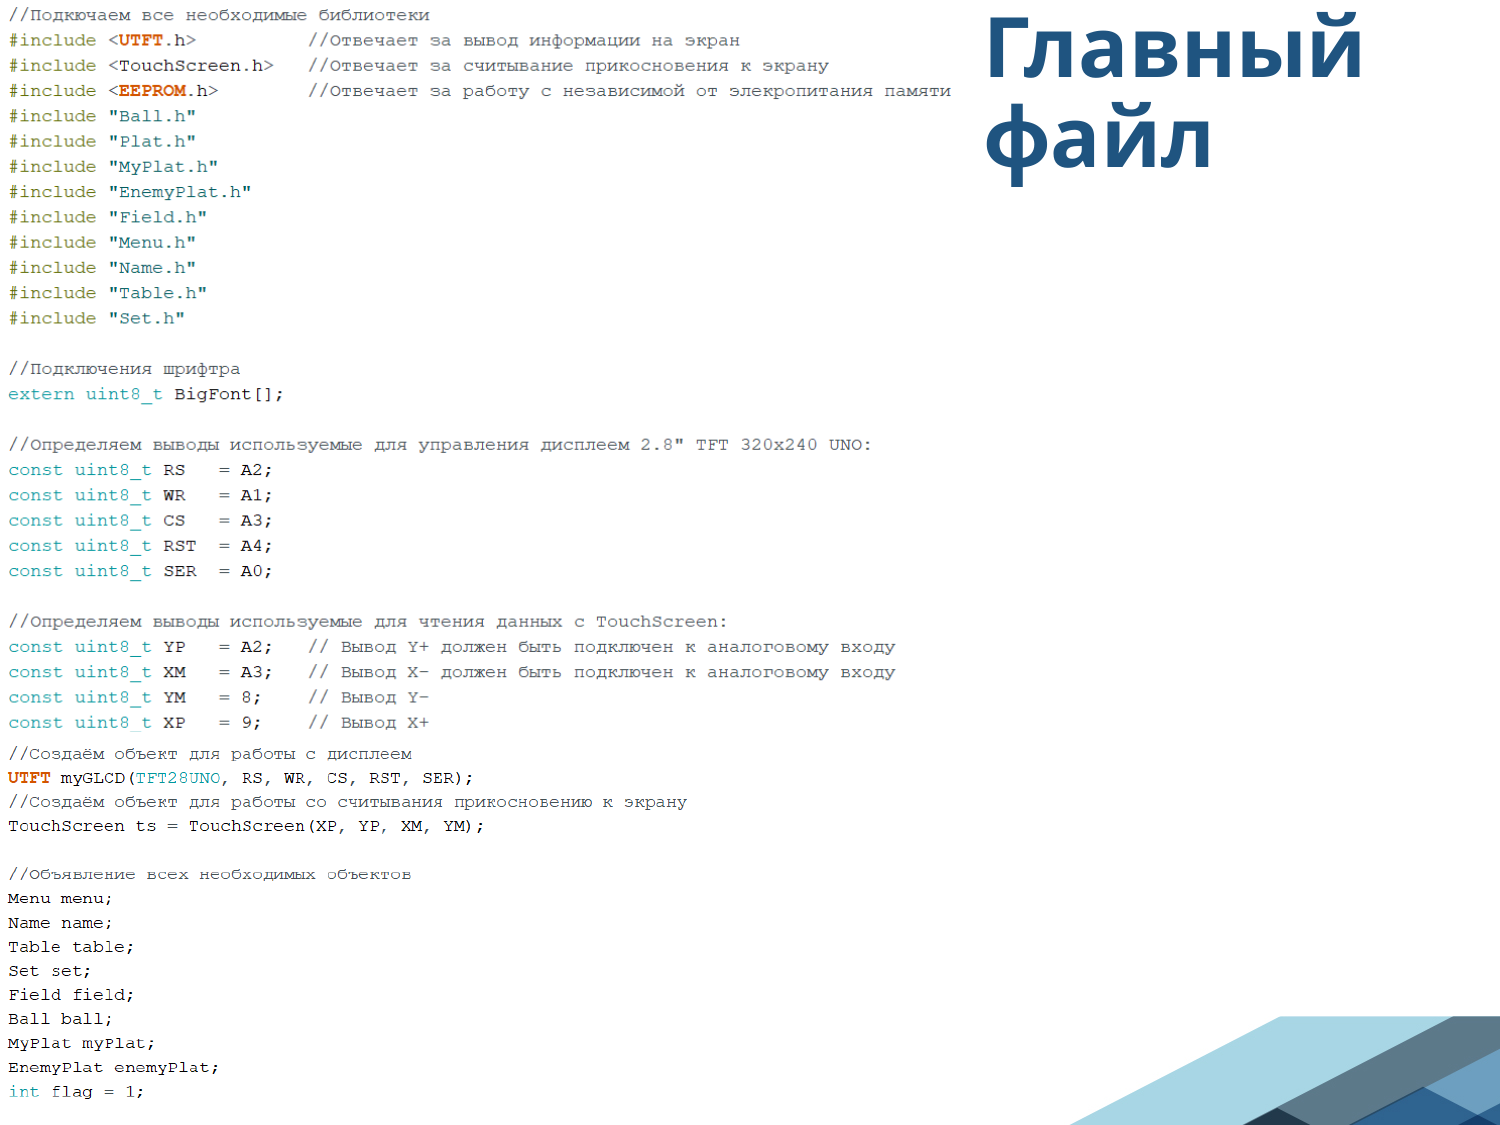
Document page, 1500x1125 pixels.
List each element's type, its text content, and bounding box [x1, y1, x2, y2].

title Главный файл [968, 19, 1500, 171]
picture [0, 0, 1500, 1125]
